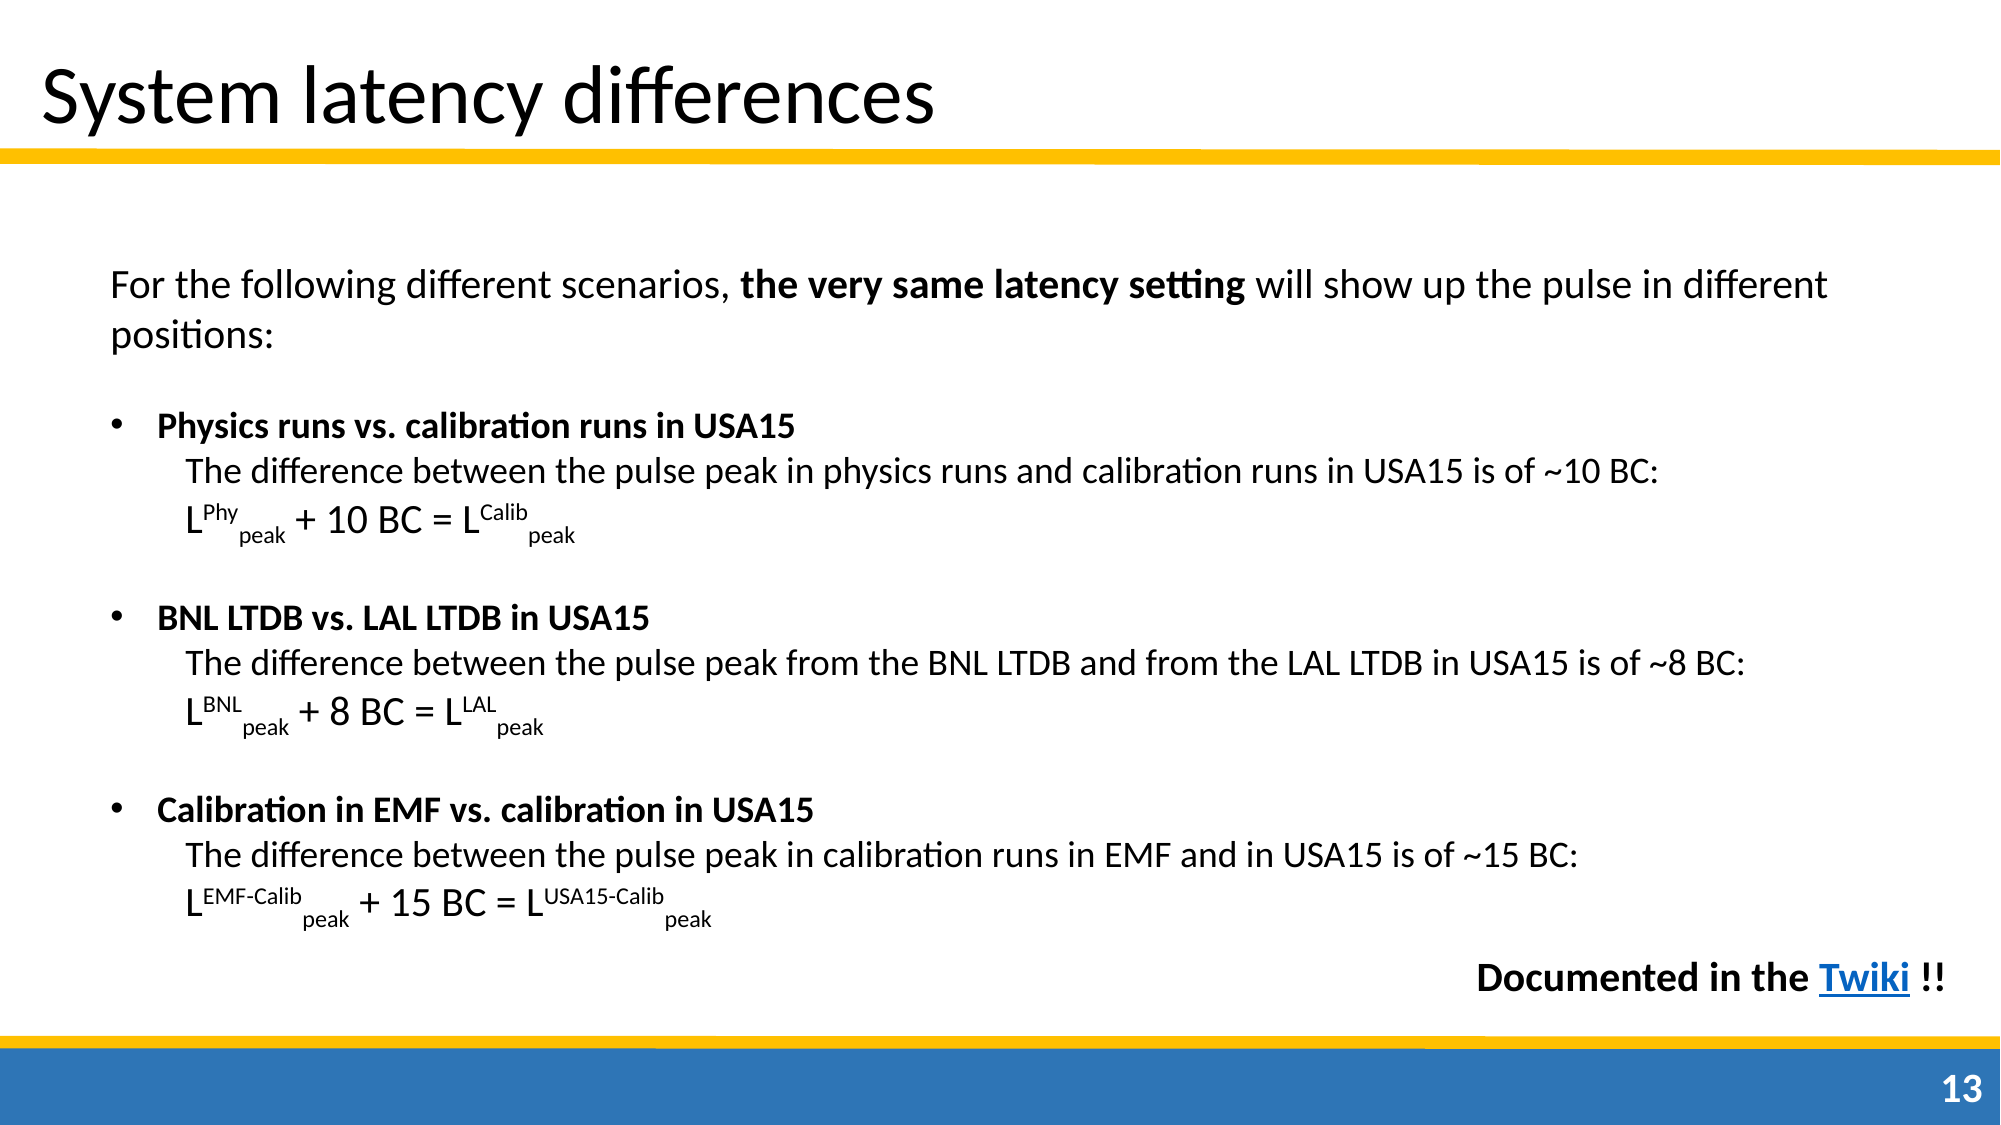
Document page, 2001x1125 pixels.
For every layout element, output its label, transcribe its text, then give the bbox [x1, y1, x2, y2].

text_box Documented in the Twiki !! [1461, 942, 1962, 1008]
text_box For the following different scenarios, the very same latency setting will show up the pulse in different positions: Physics runs vs. calibration runs in USA15 The difference between the pulse peak in physics runs and calibration runs in USA15 is of ~10 BC: LPhypeak + 10 BC = LCalibpeak BNL LTDB vs. LAL LTDB in USA15 The difference between the pulse peak from the BNL LTDB and from the LAL LTDB in USA15 is of ~8 BC: LBNLpeak + 8 BC = LLALpeak Calibration in EMF vs. calibration in USA15 The difference between the pulse peak in calibration runs in EMF and in USA15 is of ~15 BC: LEMF-Calibpeak + 15 BC = LUSA15-Calibpeak [95, 249, 1904, 940]
text_box [0, 1049, 2000, 1125]
text_box System latency differences [27, 33, 952, 148]
text_box 13 [1925, 1053, 1998, 1119]
